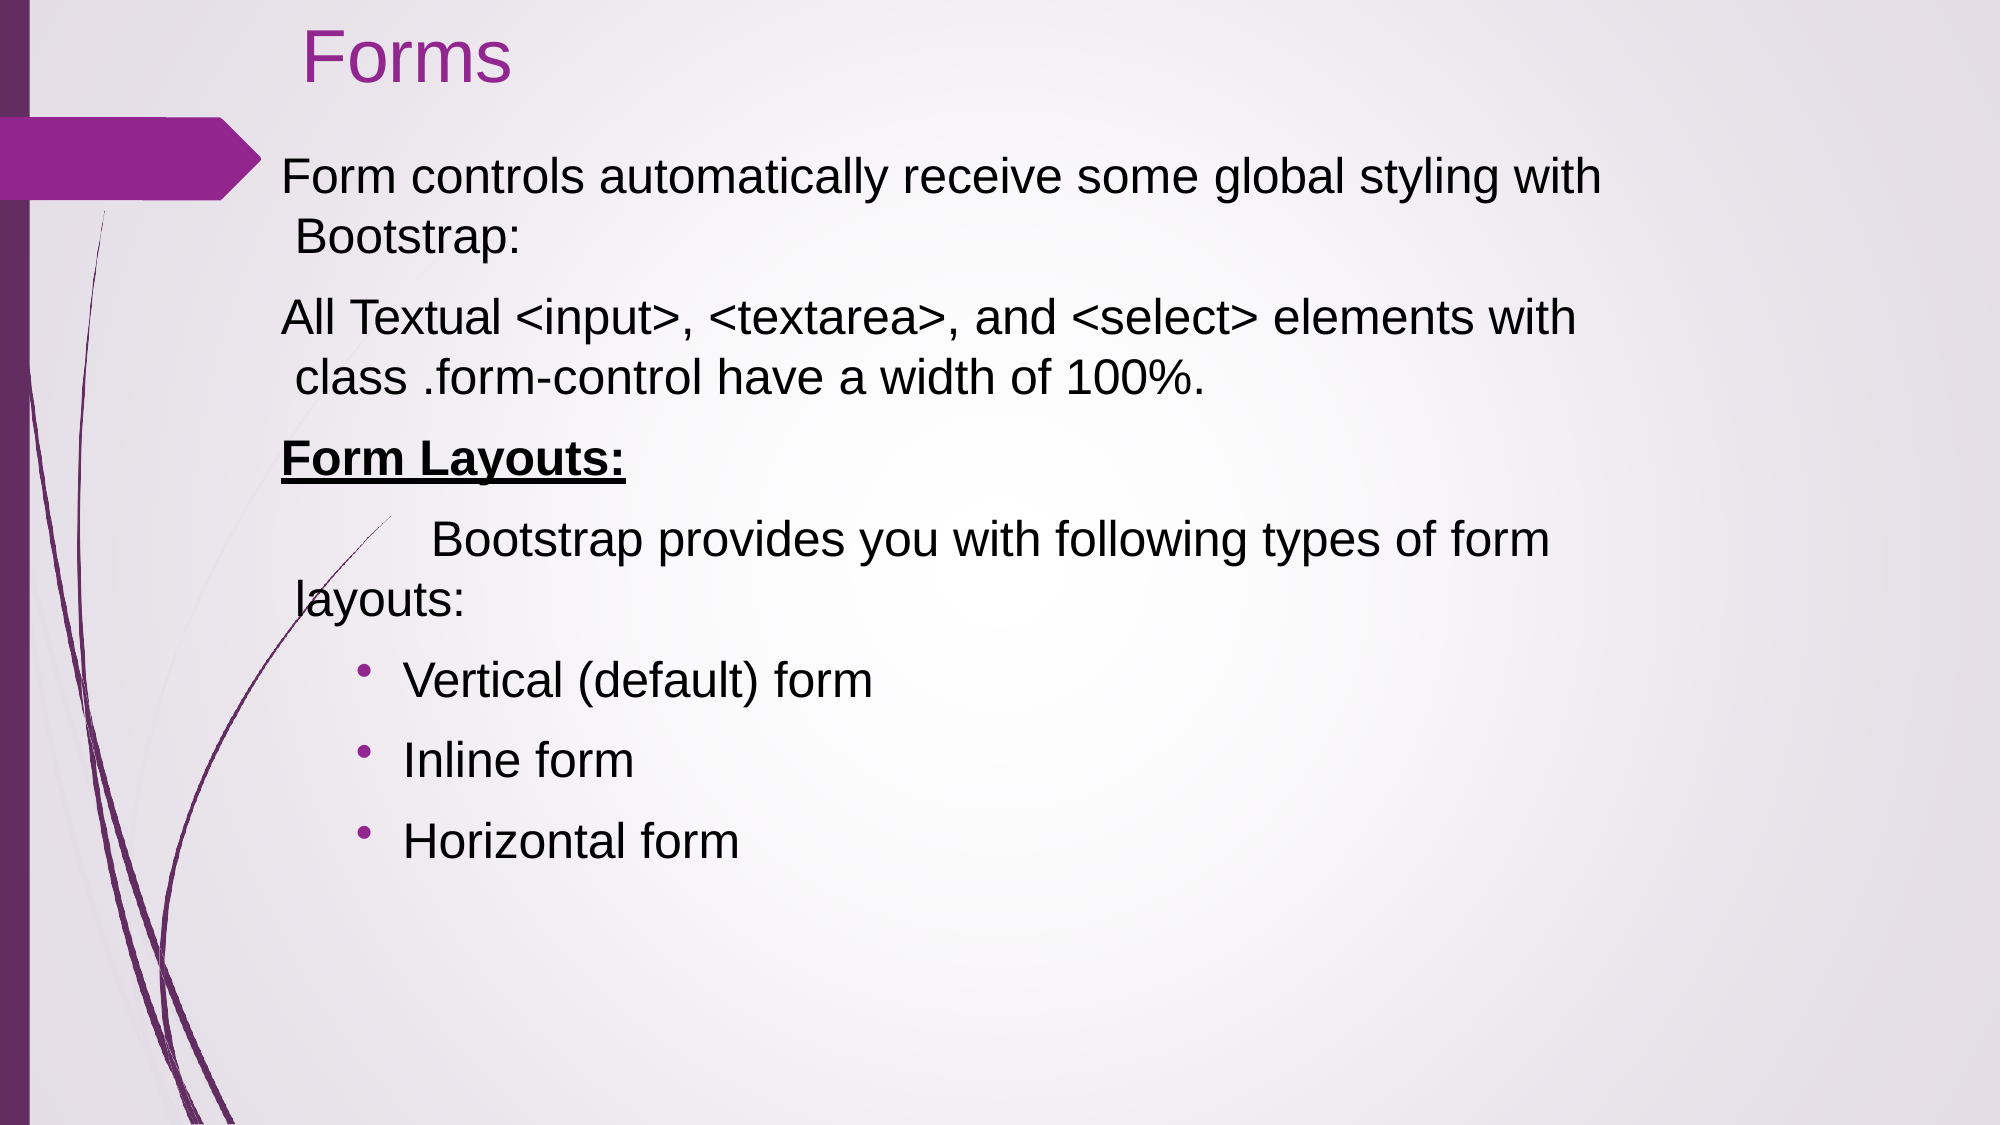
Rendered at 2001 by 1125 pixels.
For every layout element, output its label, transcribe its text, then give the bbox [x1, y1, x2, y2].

text_box Form controls automatically receive some global styling with Bootstrap: All Textual <input>, <textarea>, and <select> elements with class .form-control have a width of 100%. Form Layouts: Bootstrap provides you with following types of form layouts: Vertical (default) form Inline form Horizontal form [278, 141, 1611, 869]
title Forms [299, 5, 516, 141]
picture [30, 0, 2000, 1125]
